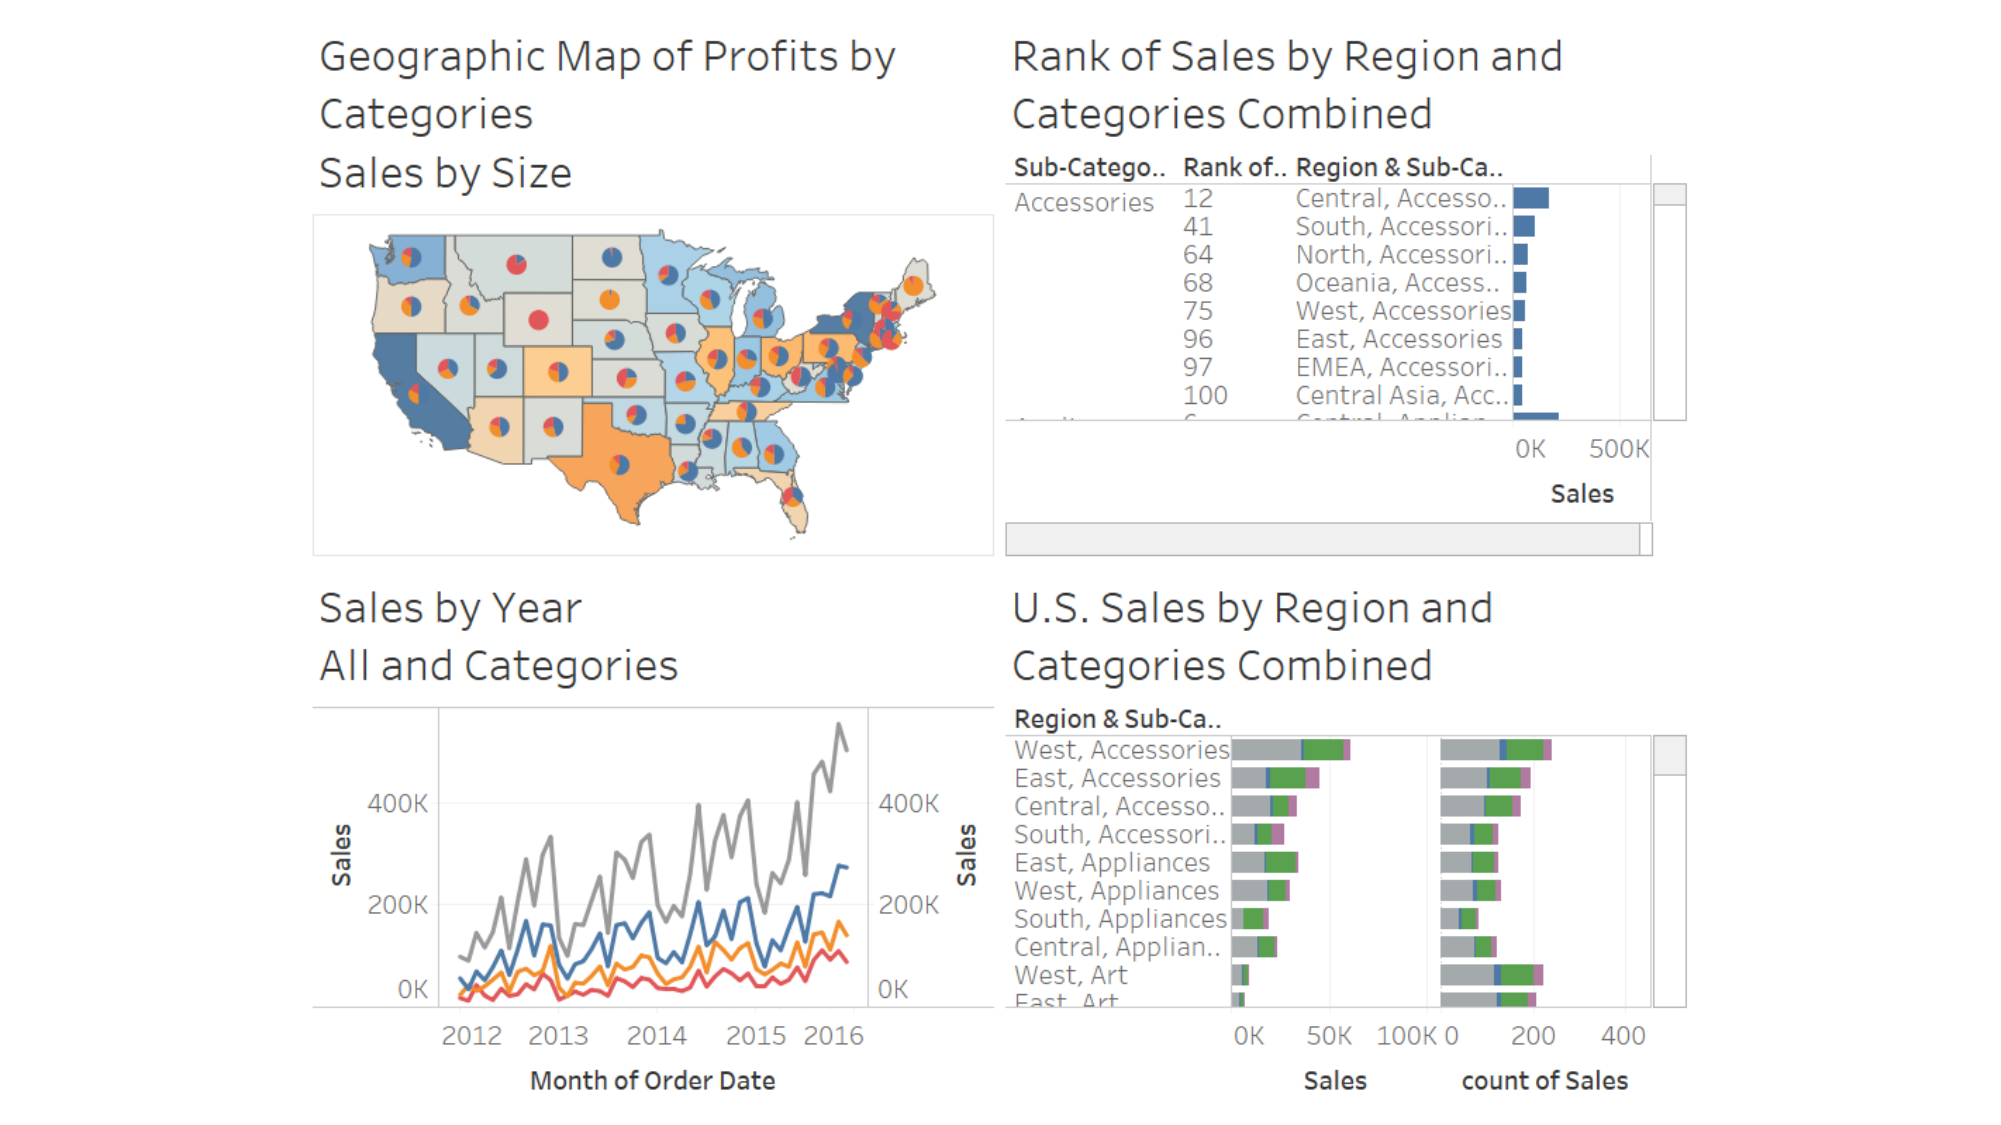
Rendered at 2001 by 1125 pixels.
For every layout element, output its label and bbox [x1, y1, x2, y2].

picture [296, 0, 1704, 1125]
